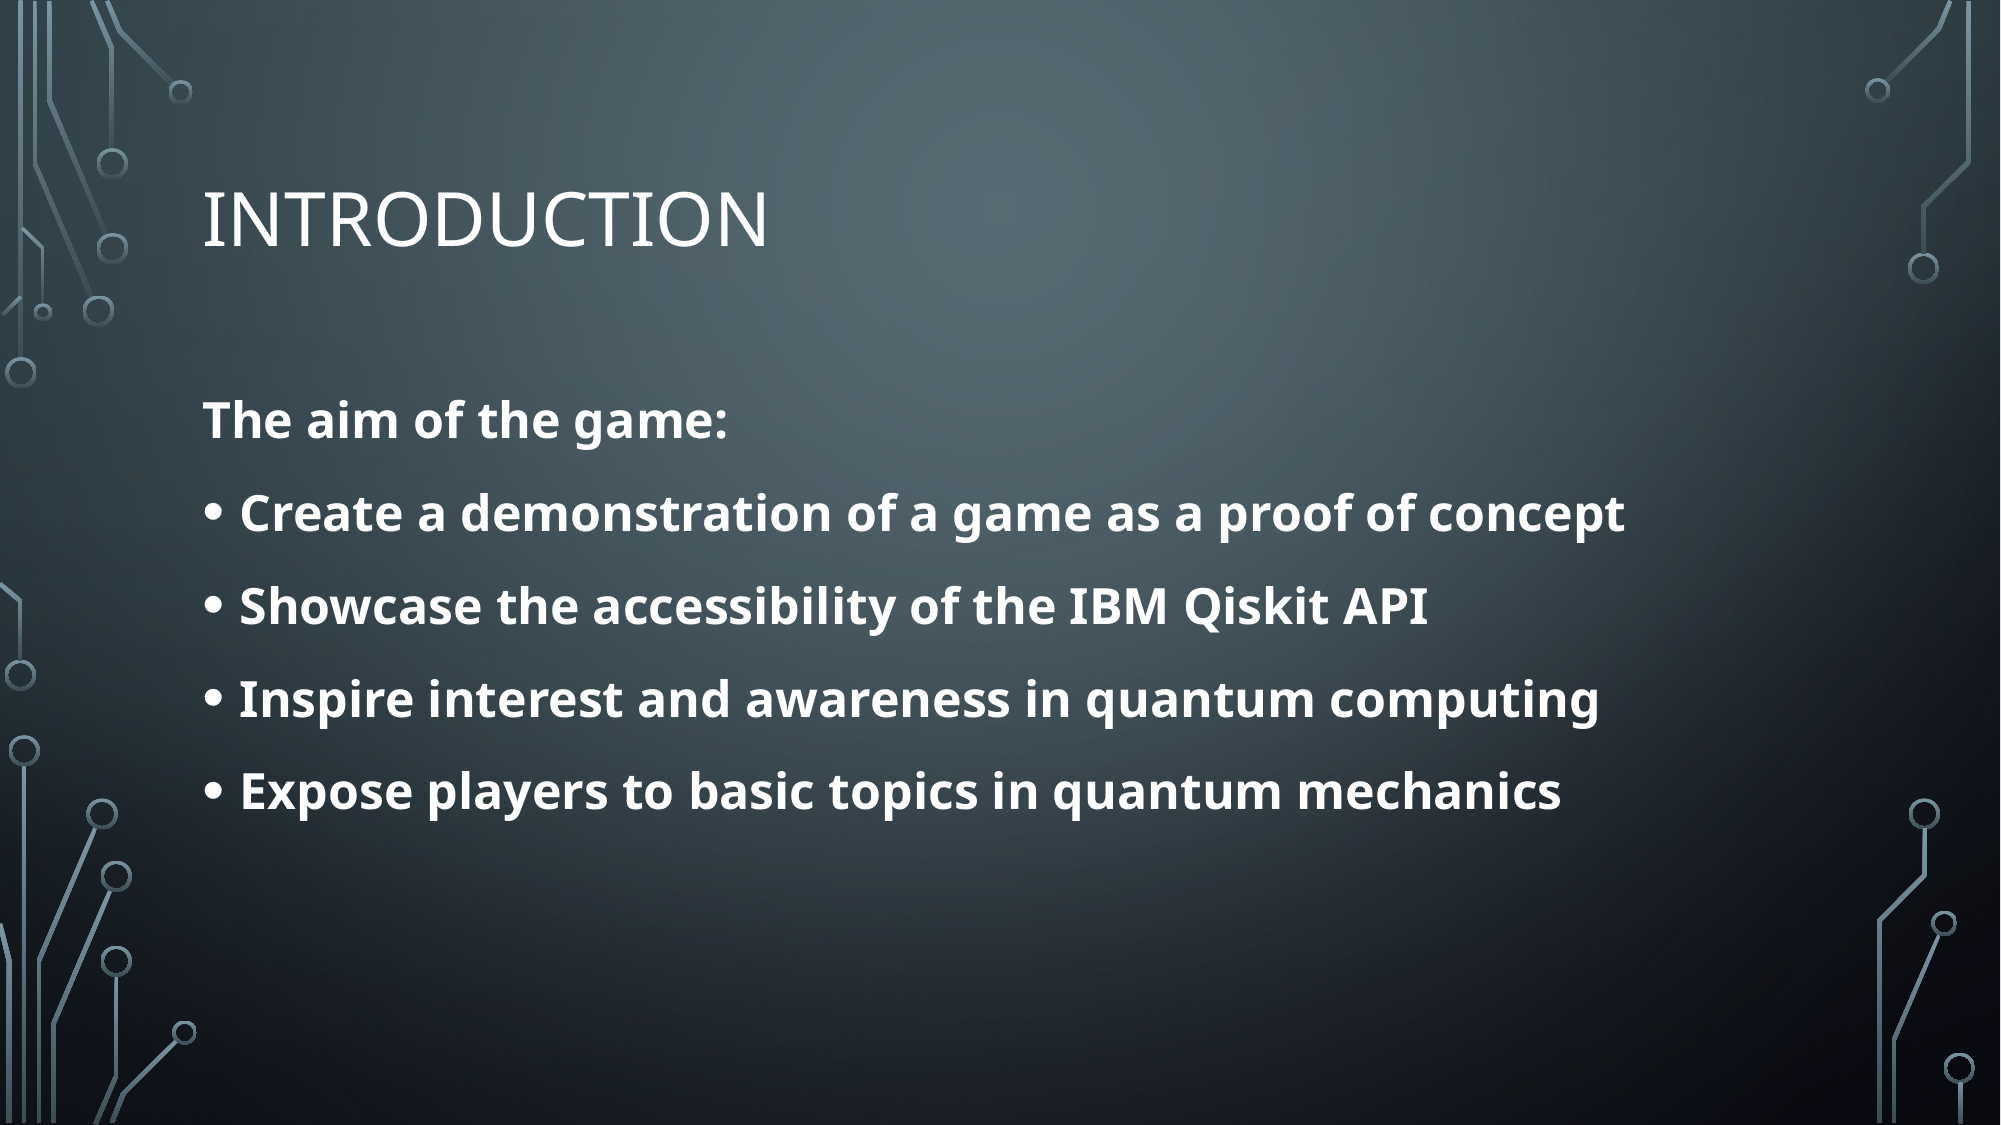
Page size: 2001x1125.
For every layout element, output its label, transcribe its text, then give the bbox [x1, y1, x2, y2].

title Introduction [187, 101, 1813, 344]
list The aim of the game: Create a demonstration of a game as a proof of concept Showcase the accessibility of the IBM Qiskit API Inspire interest and awareness in quantum computing Expose players to basic topics in quantum mechanics [187, 369, 1813, 950]
